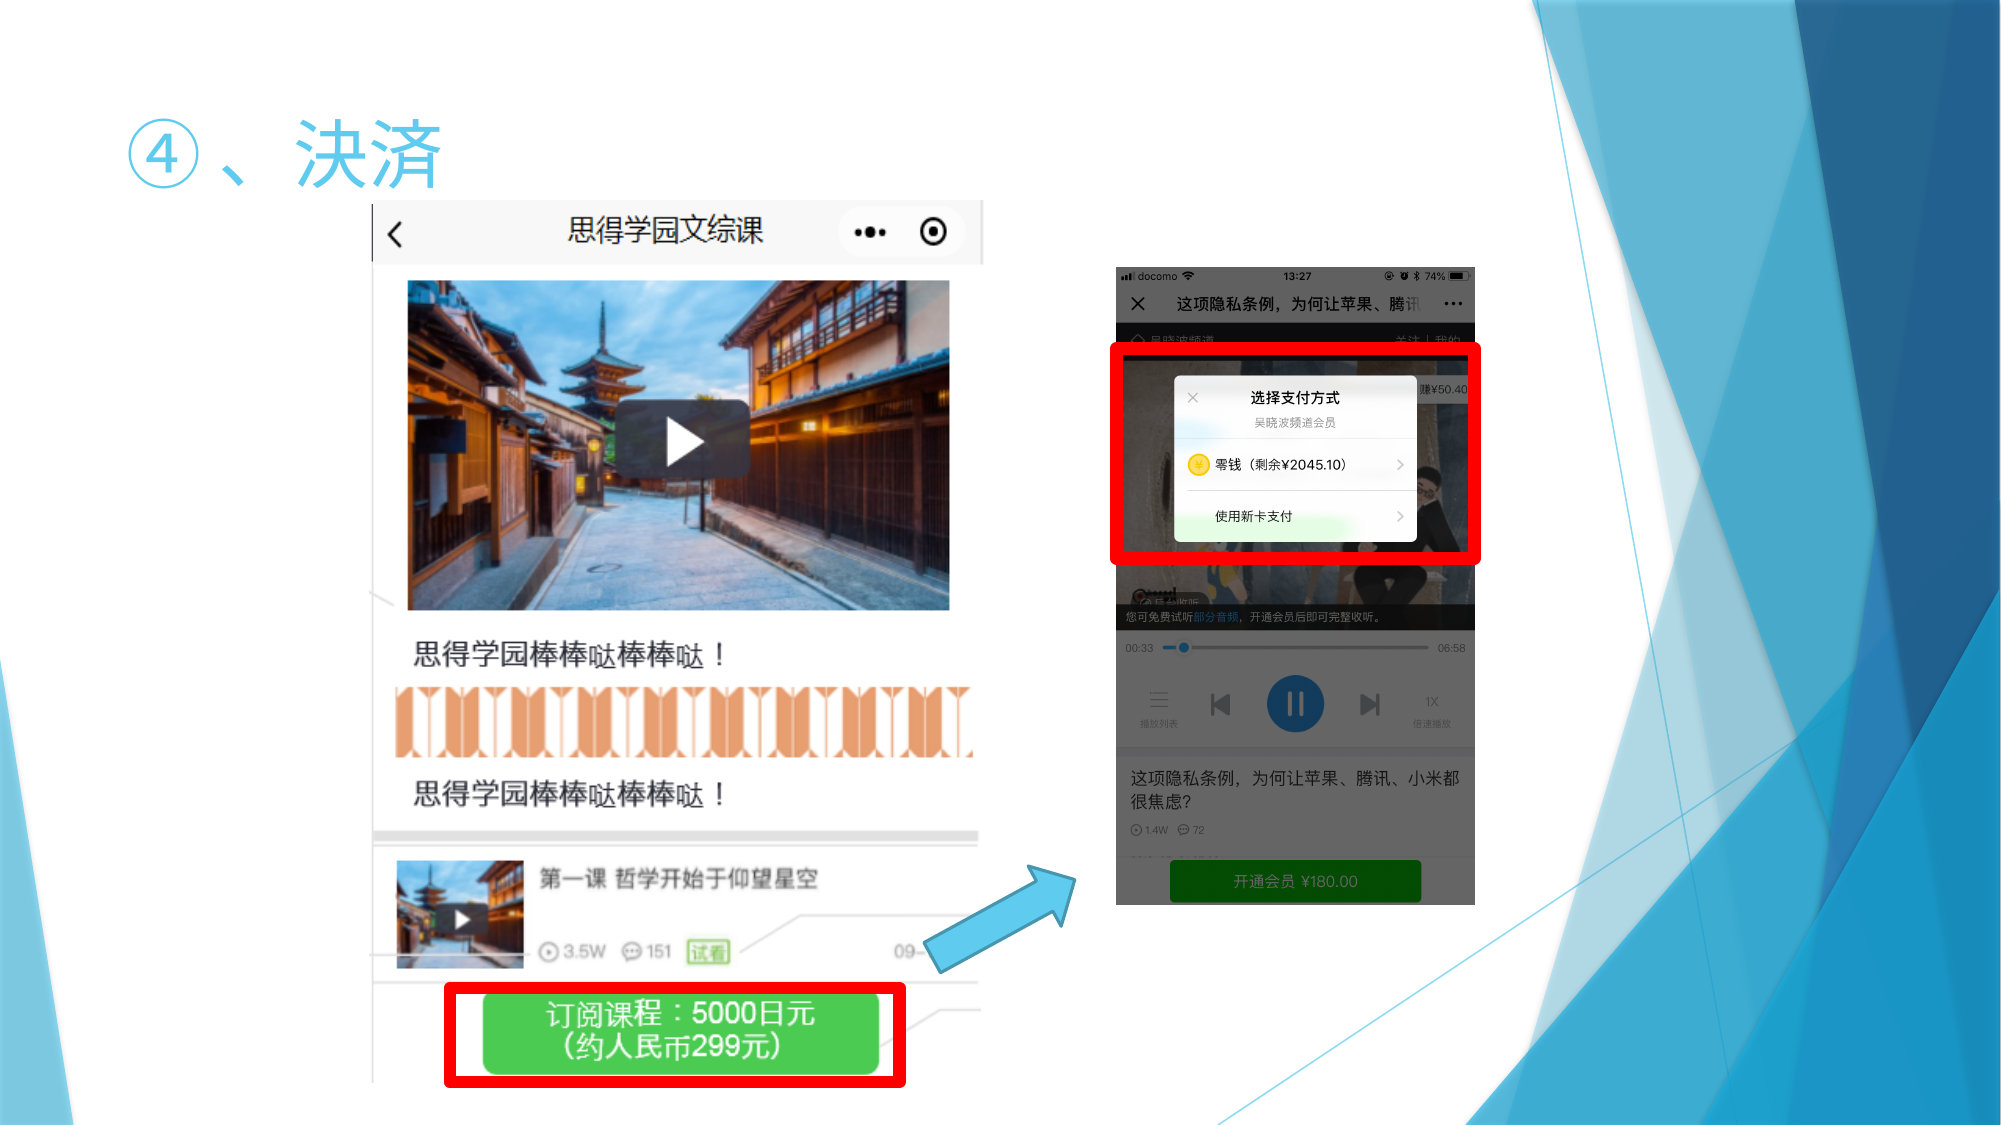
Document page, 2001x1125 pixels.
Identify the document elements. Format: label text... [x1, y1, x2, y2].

title ④、決済 [111, 99, 1522, 317]
picture [368, 199, 985, 1083]
text_box [986, 864, 1077, 950]
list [1115, 266, 1475, 905]
